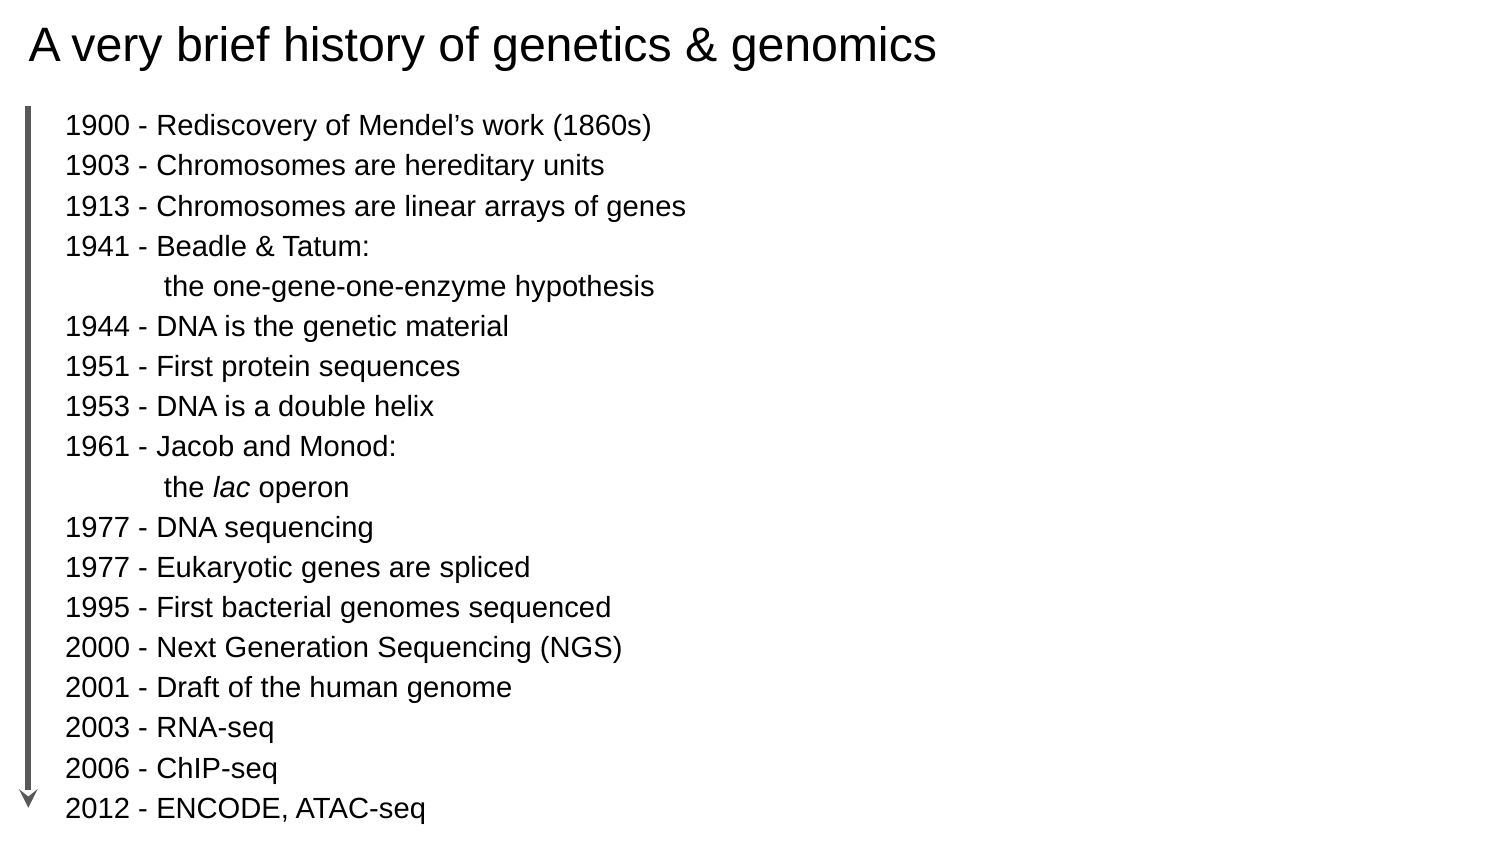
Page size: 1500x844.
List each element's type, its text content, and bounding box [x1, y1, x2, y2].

title A very brief history of genetics & genomics [13, 0, 1412, 92]
text_box 1900 - Rediscovery of Mendel’s work (1860s) 1903 - Chromosomes are hereditary units 1913 - Chromosomes are linear arrays of genes 1941 - Beadle & Tatum: the one-gene-one-enzyme hypothesis 1944 - DNA is the genetic material 1951 - First protein sequences 1953 - DNA is a double helix 1961 - Jacob and Monod: the lac operon 1977 - DNA sequencing 1977 - Eukaryotic genes are spliced 1995 - First bacterial genomes sequenced 2000 - Next Generation Sequencing (NGS) 2001 - Draft of the human genome 2003 - RNA-seq 2006 - ChIP-seq 2012 - ENCODE, ATAC-seq [50, 92, 844, 840]
